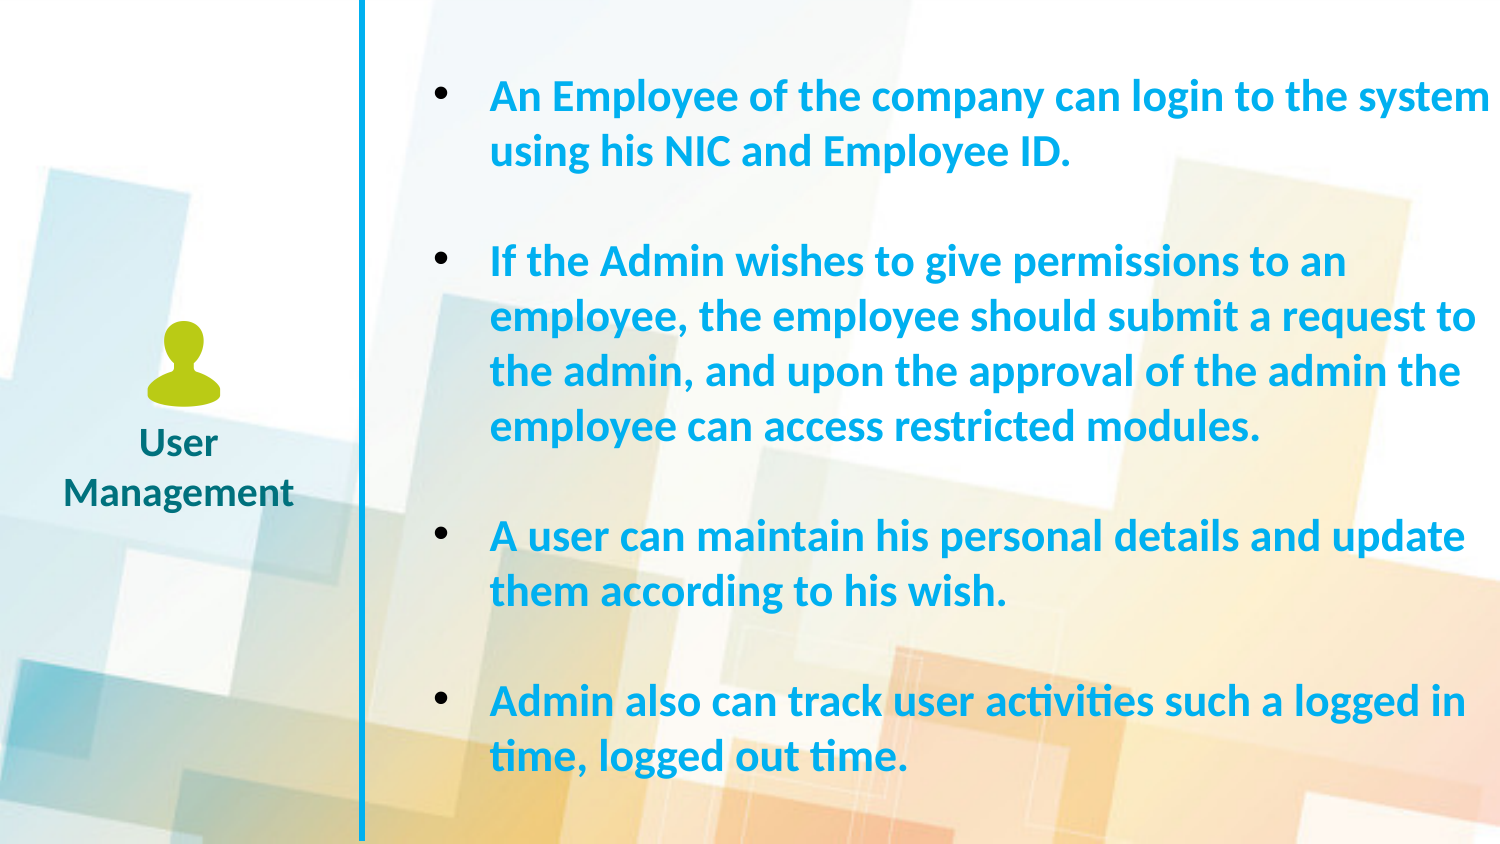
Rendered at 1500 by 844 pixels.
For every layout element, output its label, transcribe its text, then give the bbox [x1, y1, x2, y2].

text_box An Employee of the company can login to the system using his NIC and Employee ID. If the Admin wishes to give permissions to an employee, the employee should submit a request to the admin, and upon the approval of the admin the employee can access restricted modules. A user can maintain his personal details and update them according to his wish. Admin also can track user activities such a logged in time, logged out time. [418, 58, 1500, 788]
picture [0, 0, 1500, 844]
text_box User Management [38, 407, 320, 522]
